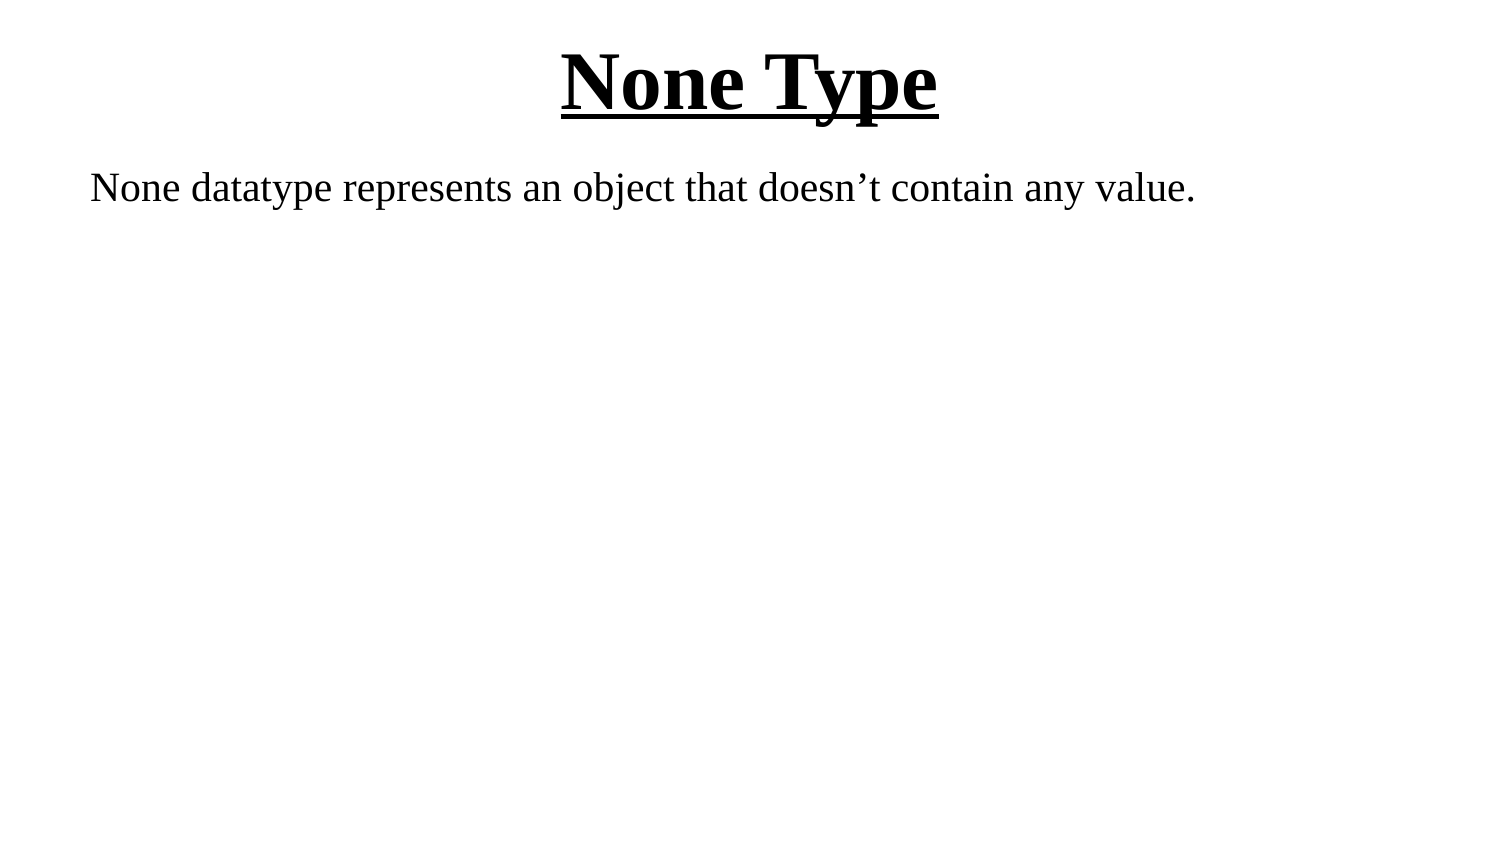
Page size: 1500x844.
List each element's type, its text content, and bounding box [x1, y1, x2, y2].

title None Type [75, 6, 1425, 147]
list None datatype represents an object that doesn’t contain any value. [75, 152, 1425, 710]
